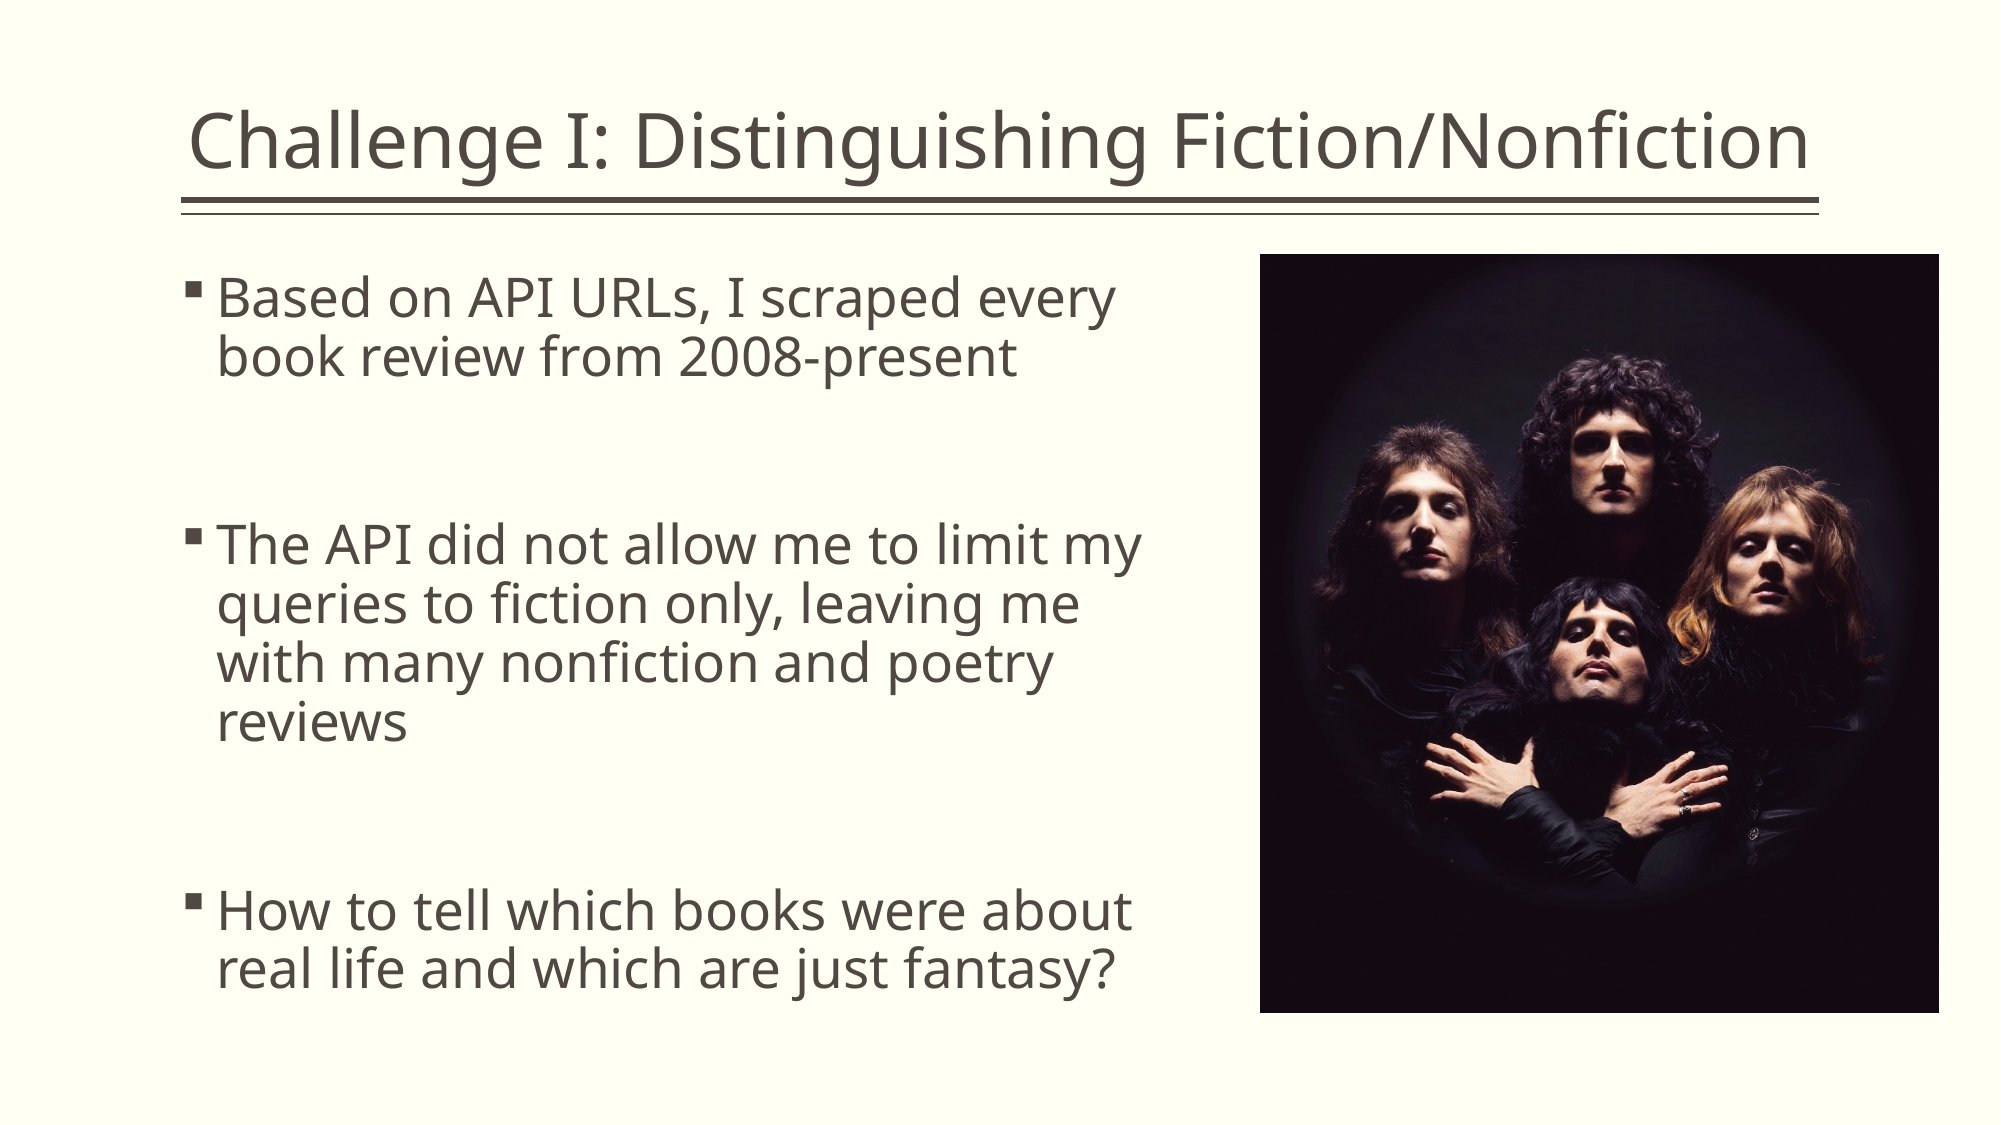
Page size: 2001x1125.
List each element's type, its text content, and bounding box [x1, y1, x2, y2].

title Challenge I: Distinguishing Fiction/Nonfiction [181, 12, 1819, 193]
list Based on API URLs, I scraped every book review from 2008-present The API did not allow me to limit my queries to fiction only, leaving me with many nonfiction and poetry reviews How to tell which books were about real life and which are just fantasy? [181, 262, 1174, 1013]
picture [1260, 254, 1939, 1013]
